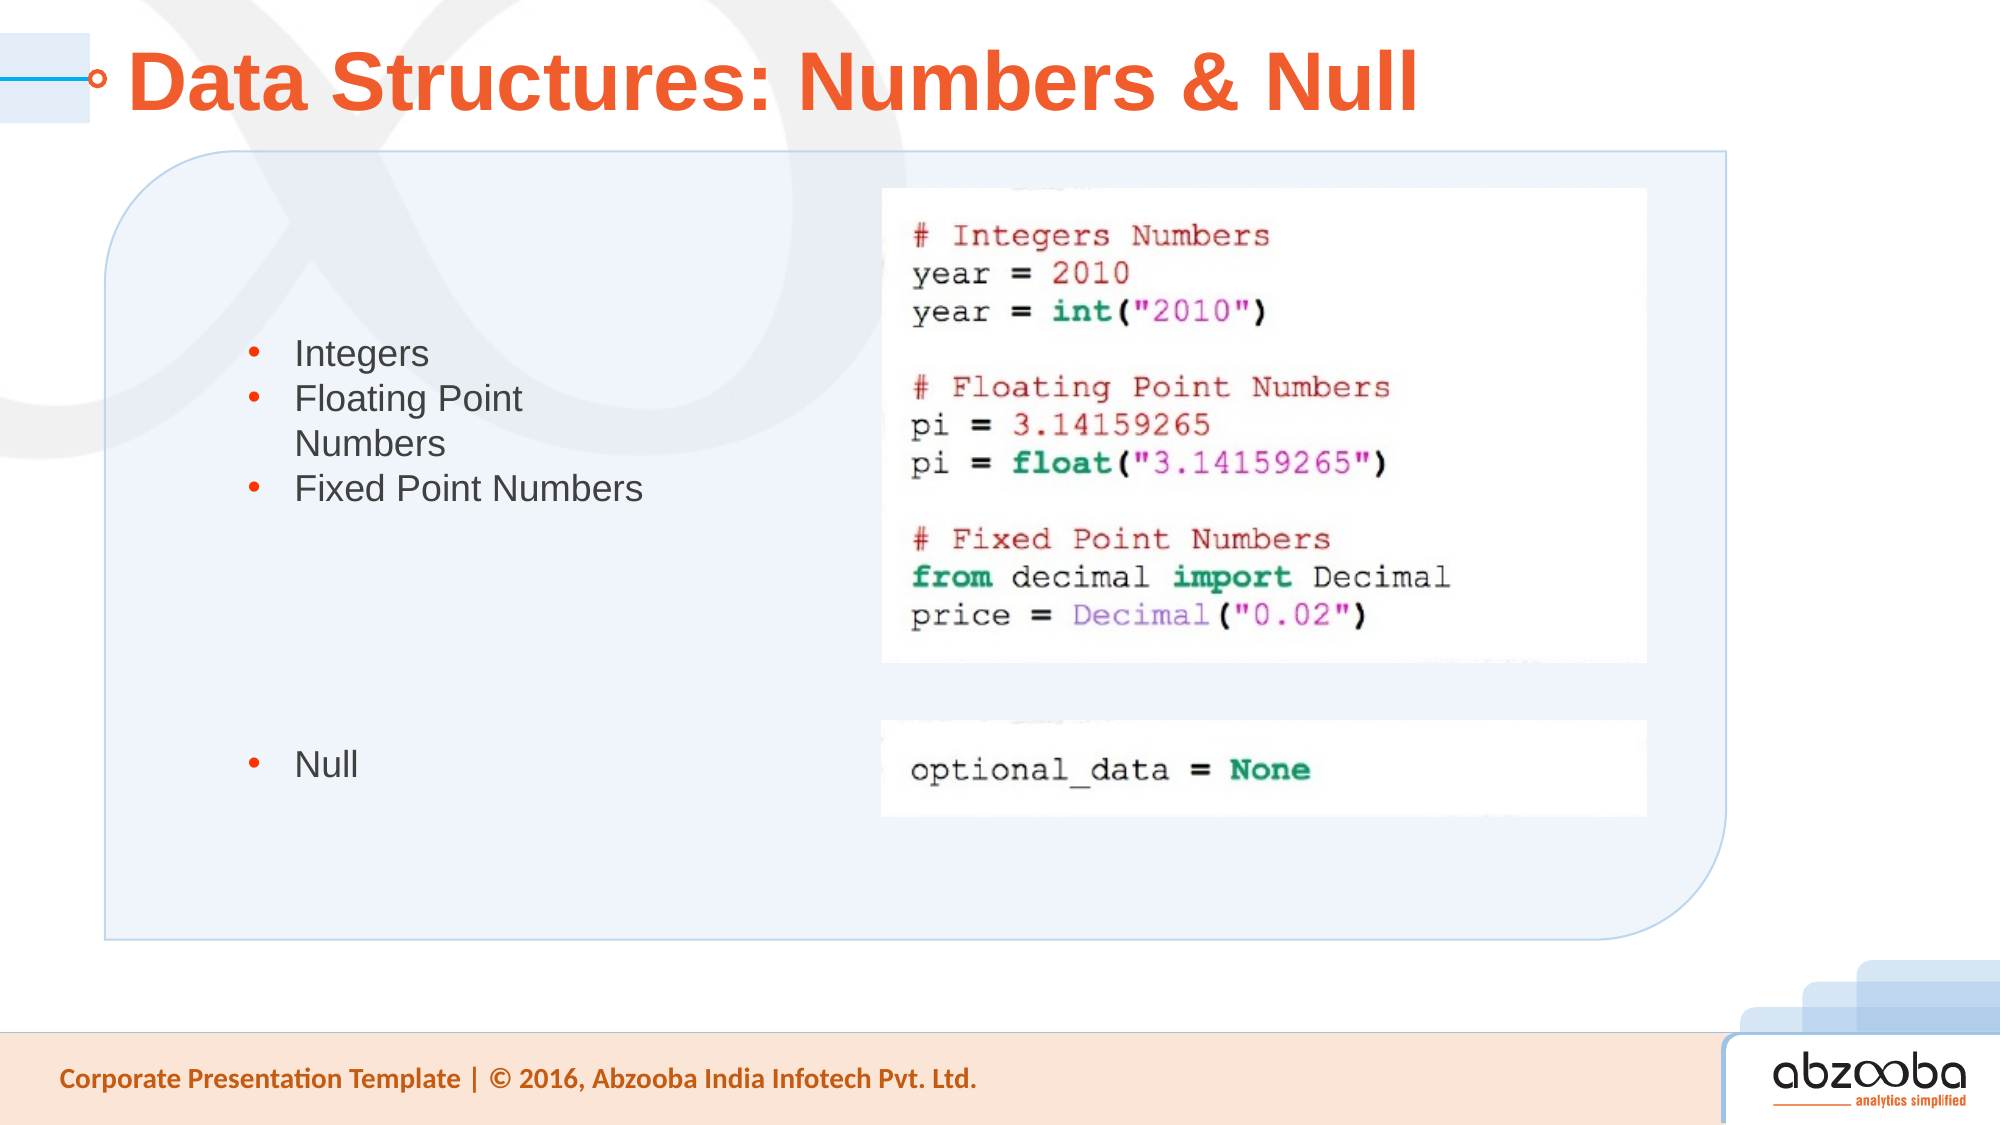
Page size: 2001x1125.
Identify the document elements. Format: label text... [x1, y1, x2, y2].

picture [882, 188, 1647, 663]
picture [881, 720, 1647, 817]
text_box Null [232, 688, 697, 793]
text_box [0, 0, 930, 513]
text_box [0, 960, 2000, 1125]
text_box [103, 150, 1728, 941]
text_box Data Structures: Numbers & Null [930, 20, 1438, 135]
